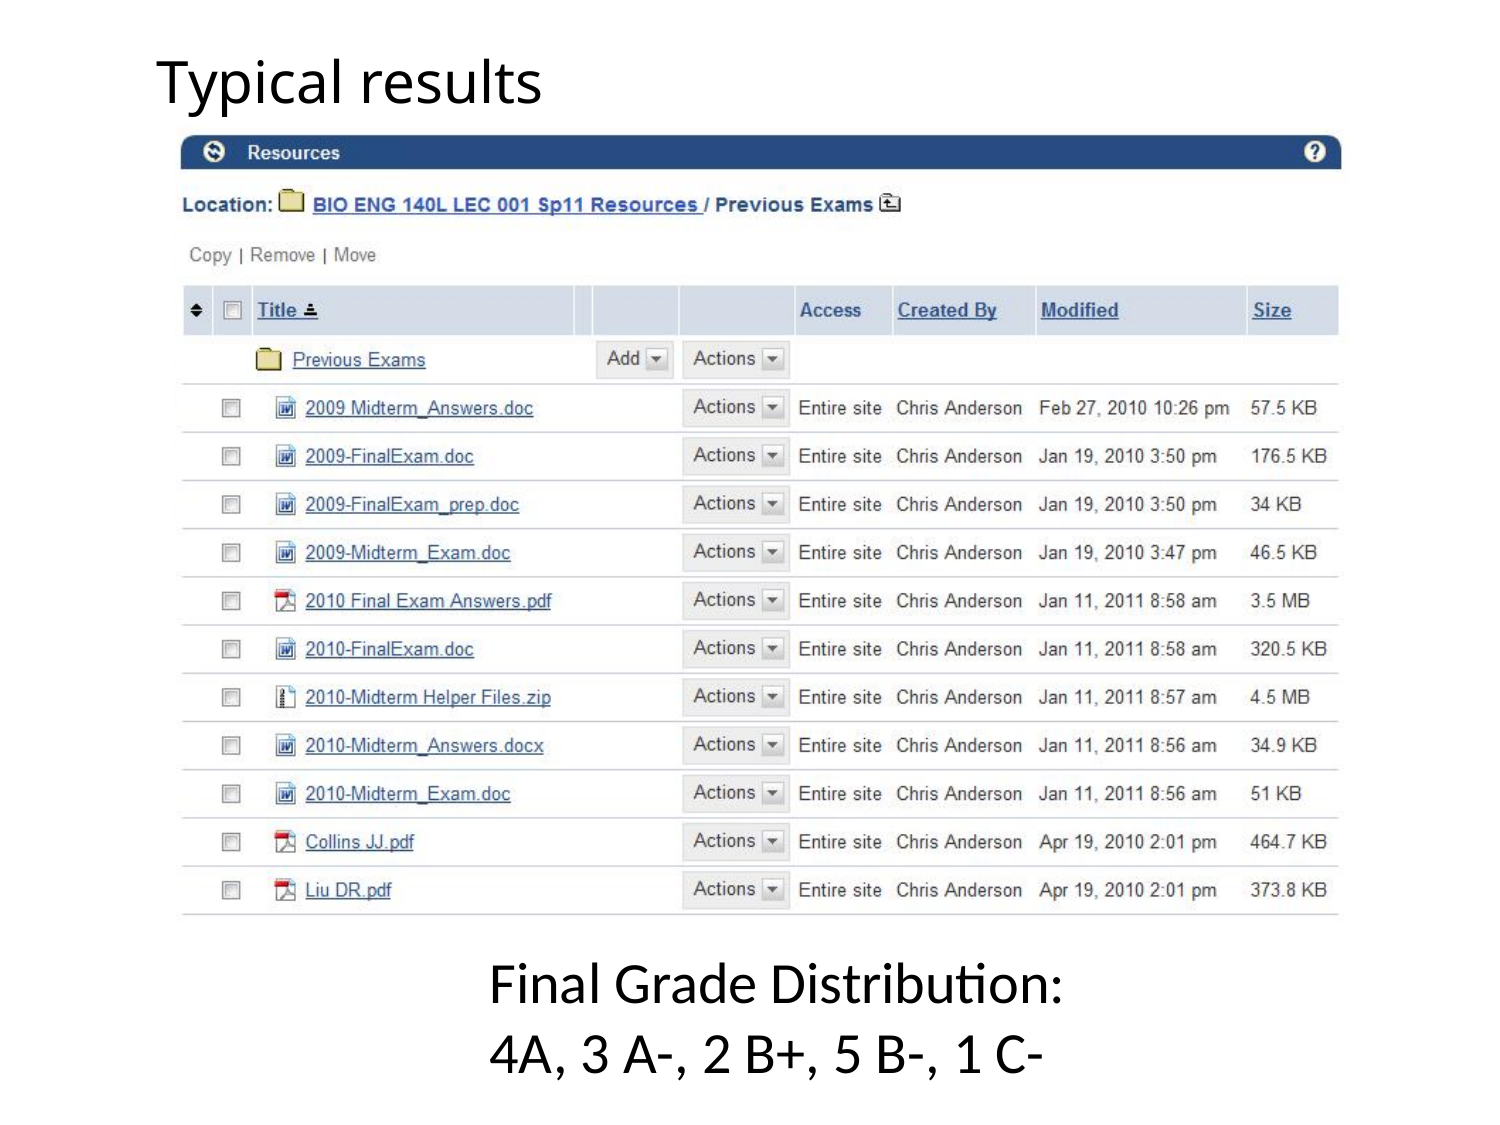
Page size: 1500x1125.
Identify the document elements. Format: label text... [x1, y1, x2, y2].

picture [174, 124, 1351, 928]
text_box Final Grade Distribution: 4A, 3 A-, 2 B+, 5 B-, 1 C- [474, 937, 1300, 1093]
text_box Typical results [142, 37, 559, 123]
